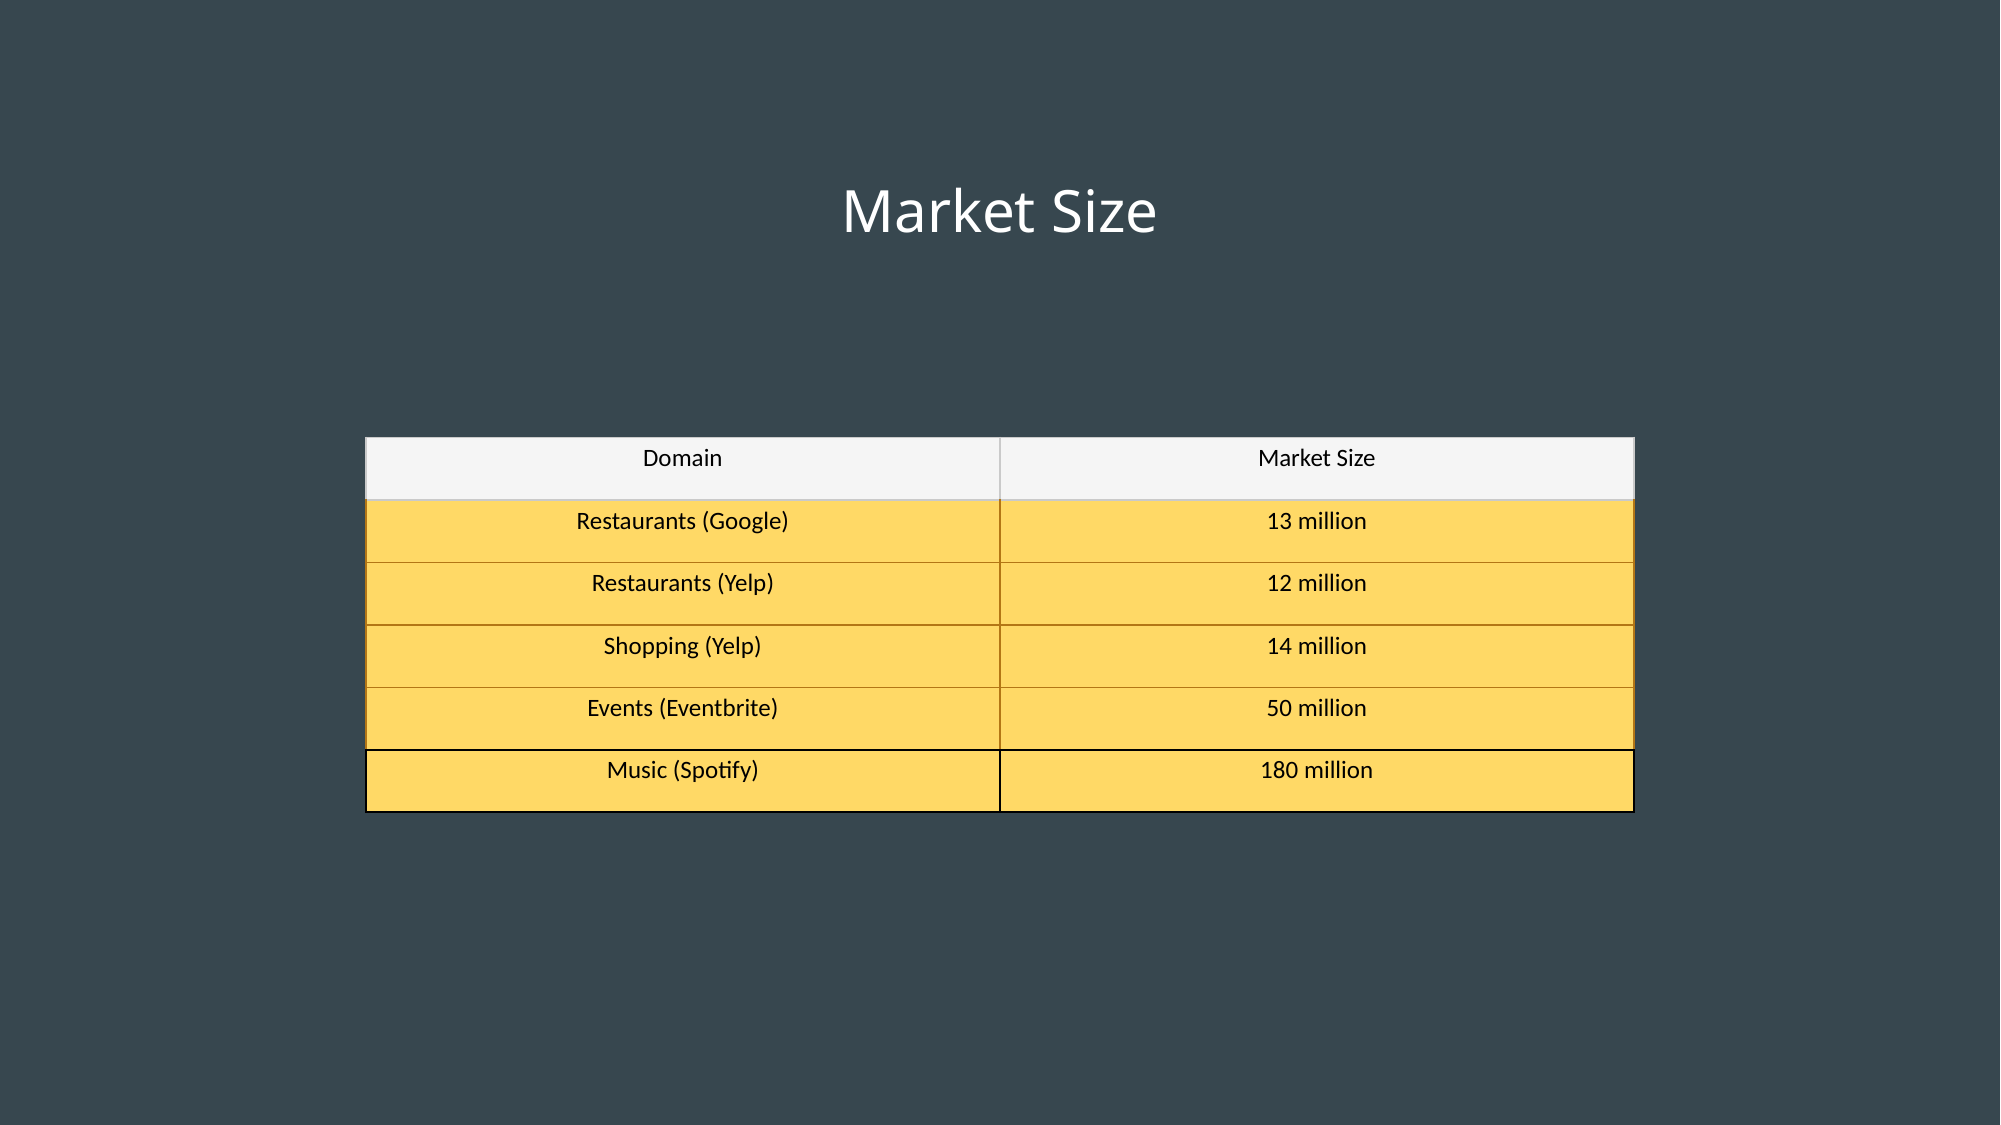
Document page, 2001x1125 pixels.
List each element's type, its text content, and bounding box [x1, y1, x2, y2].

table_cell 14 million [1001, 626, 1633, 687]
table_cell Restaurants (Google) [367, 501, 999, 562]
title Market Size [363, 114, 1637, 314]
table_cell Events (Eventbrite) [367, 688, 999, 749]
table_cell 13 million [1001, 501, 1633, 562]
table_cell 180 million [1001, 751, 1633, 811]
table_header Domain [367, 438, 999, 499]
table_cell 12 million [1001, 563, 1633, 624]
table_cell Restaurants (Yelp) [367, 563, 999, 624]
table_cell Shopping (Yelp) [367, 626, 999, 687]
table_cell Music (Spotify) [367, 751, 999, 811]
table_header Market Size [1001, 438, 1633, 499]
table_cell 50 million [1001, 688, 1633, 749]
